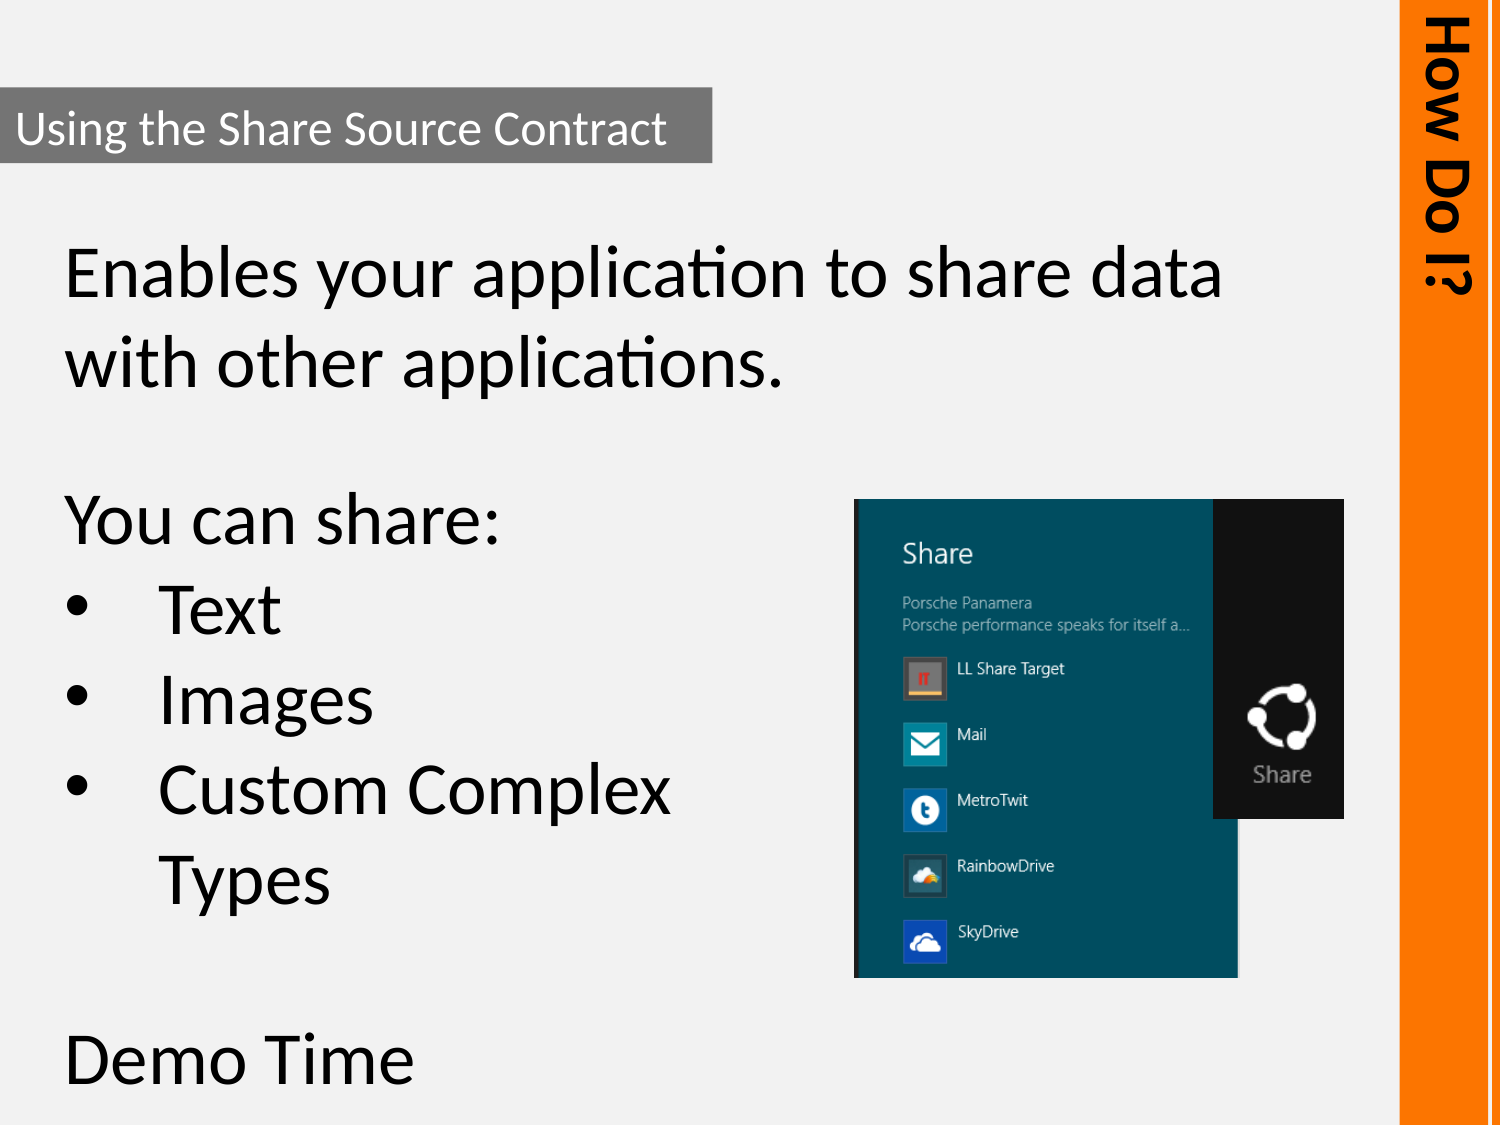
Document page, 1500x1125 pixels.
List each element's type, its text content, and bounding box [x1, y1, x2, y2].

picture [1047, 666, 1053, 677]
picture [959, 729, 966, 739]
picture [1155, 619, 1159, 630]
picture [904, 543, 916, 563]
picture [972, 863, 982, 871]
picture [1214, 499, 1344, 978]
picture [904, 657, 947, 700]
picture [959, 794, 966, 805]
picture [920, 542, 931, 563]
picture [992, 929, 997, 937]
picture [1087, 619, 1094, 630]
picture [968, 926, 972, 937]
picture [904, 855, 947, 897]
picture [981, 926, 985, 937]
picture [1009, 798, 1021, 805]
picture [918, 622, 924, 629]
picture [904, 921, 946, 963]
picture [854, 499, 858, 978]
picture [1008, 929, 1018, 935]
picture [960, 549, 972, 563]
text_box How Do I? [1414, 0, 1500, 1050]
text_box You can share: Text Images Custom Complex Types Demo Time [50, 462, 850, 1108]
picture [918, 600, 924, 608]
picture [1025, 622, 1031, 630]
picture [993, 600, 999, 608]
picture [985, 861, 991, 871]
picture [1040, 865, 1048, 871]
picture [1062, 622, 1067, 633]
picture [966, 729, 973, 739]
text_box Using the Share Source Contract [0, 87, 713, 164]
picture [966, 794, 974, 805]
text_box Enables your application to share data with other applications. [49, 215, 1338, 411]
picture [904, 723, 947, 766]
picture [904, 789, 946, 831]
picture [1005, 860, 1020, 871]
picture [951, 549, 959, 563]
picture [936, 549, 947, 563]
picture [1007, 622, 1014, 630]
picture [1121, 622, 1126, 630]
picture [1027, 863, 1032, 871]
picture [983, 663, 988, 674]
picture [959, 860, 963, 871]
